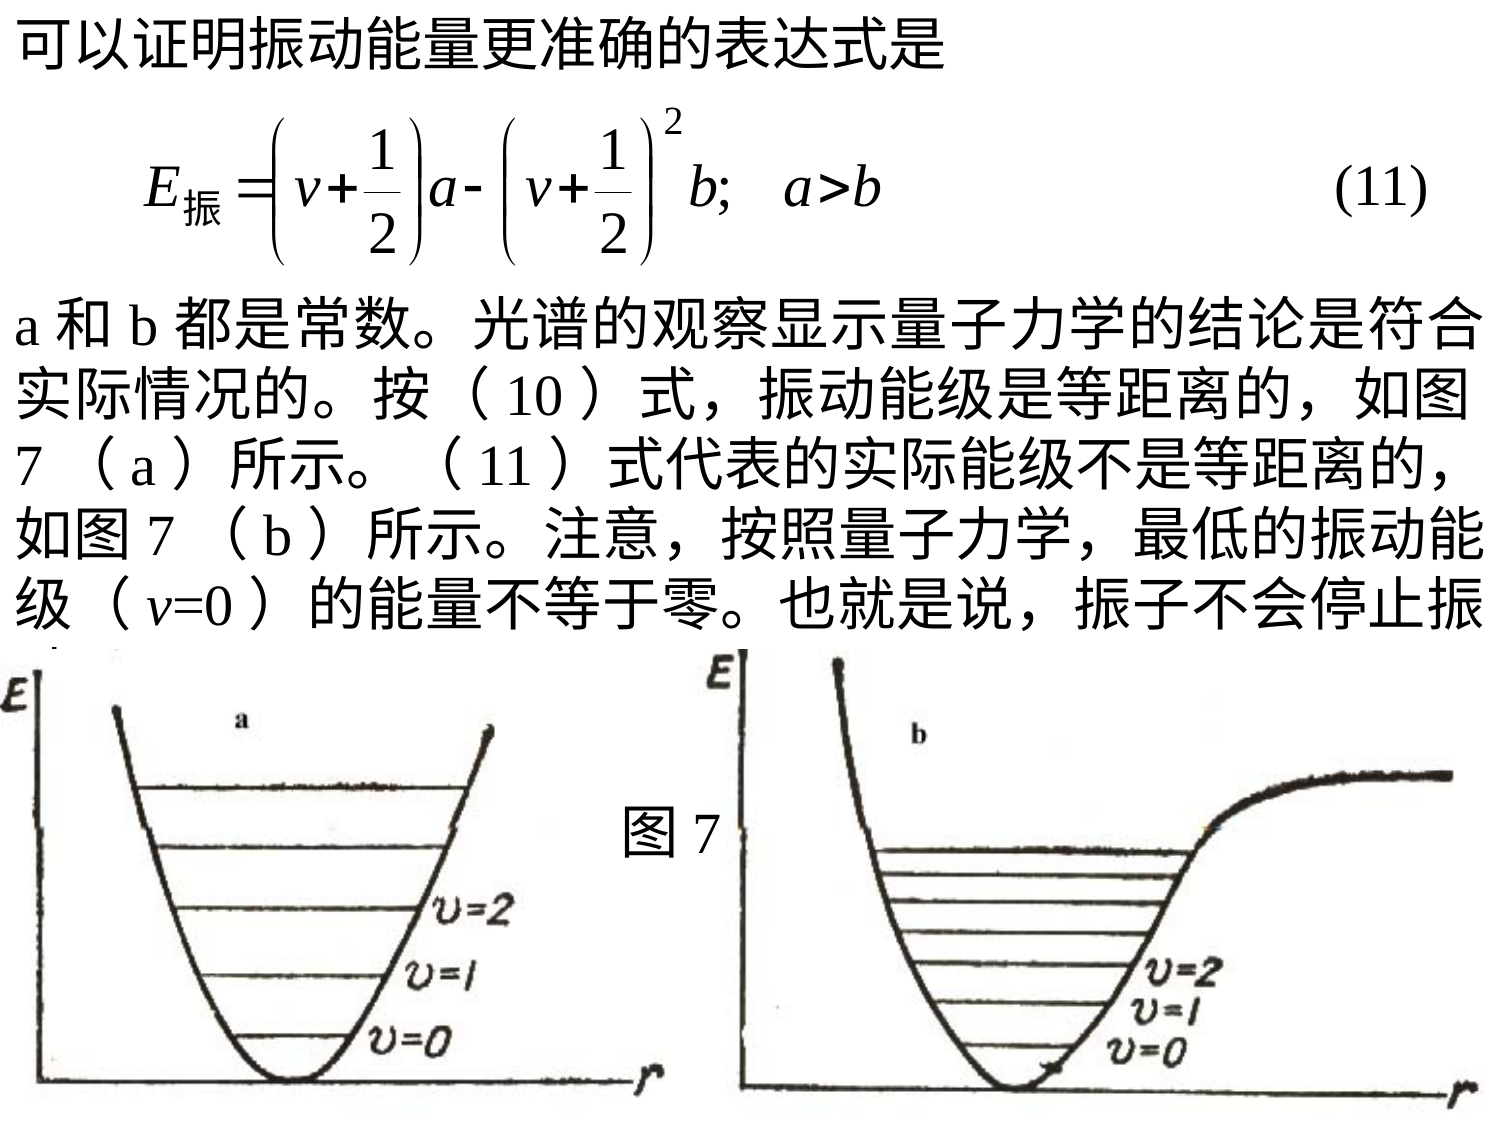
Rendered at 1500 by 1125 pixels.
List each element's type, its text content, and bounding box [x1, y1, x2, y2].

picture [0, 649, 1500, 1119]
text_box 可以证明振动能量更准确的表达式是 (11) a和b都是常数。光谱的观察显示量子力学的结论是符合实际情况的。按（10）式，振动能级是等距离的，如图7（a）所示。（11）式代表的实际能级不是等距离的，如图7（b）所示。注意，按照量子力学，最低的振动能级（v=0）的能量不等于零。也就是说，振子不会停止振动。 [0, 0, 1500, 649]
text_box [137, 87, 900, 275]
